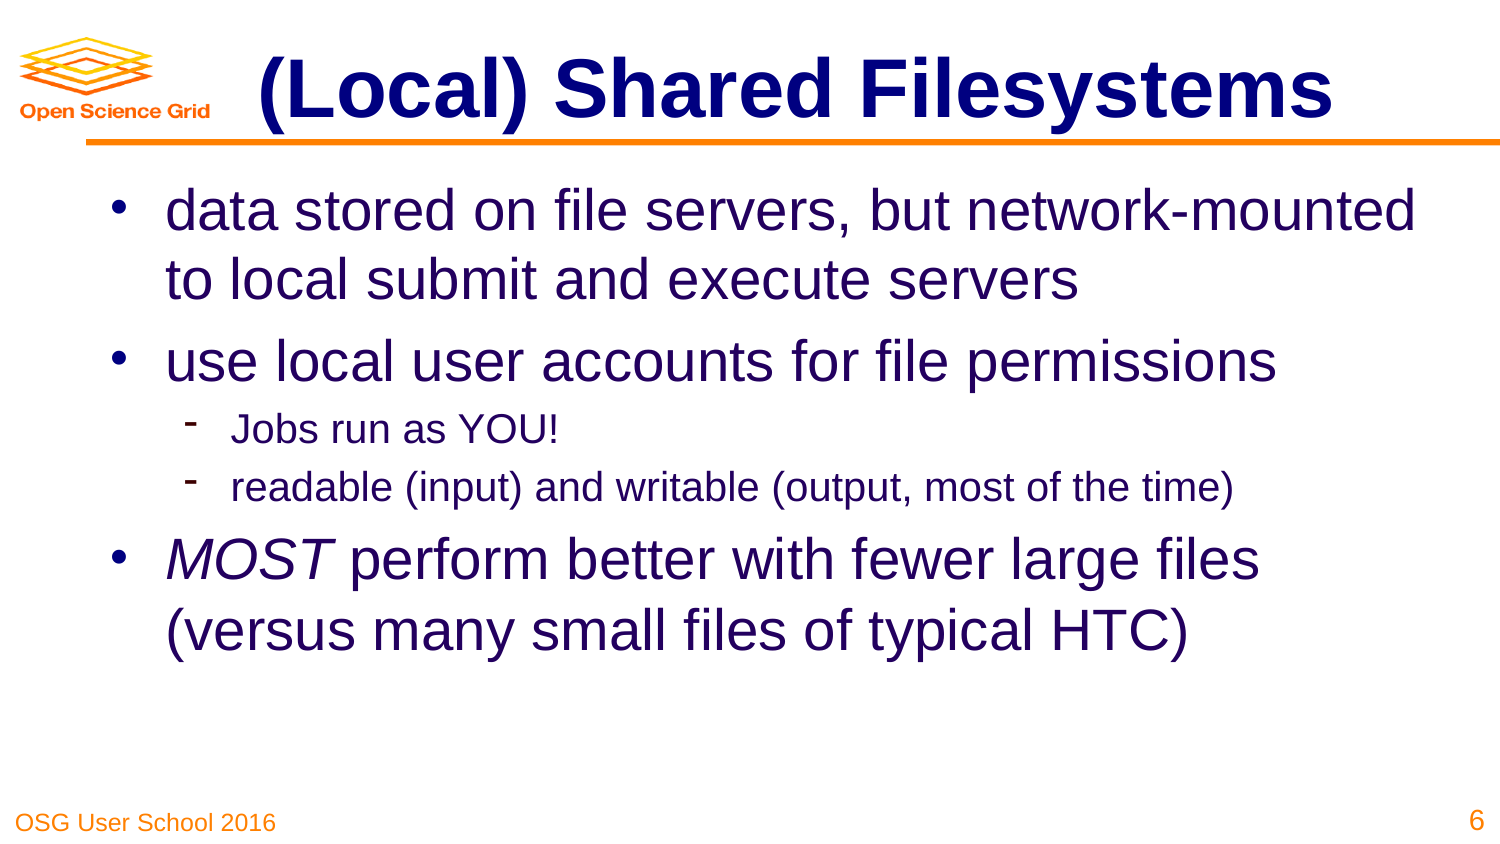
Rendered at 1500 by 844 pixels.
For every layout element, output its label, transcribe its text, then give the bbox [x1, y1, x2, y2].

list data stored on file servers, but network-mounted to local submit and execute servers use local user accounts for file permissions Jobs run as YOU! readable (input) and writable (output, most of the time) MOST perform better with fewer large files (versus many small files of typical HTC) [93, 164, 1446, 741]
picture [0, 20, 201, 134]
slide_number 6 [1430, 787, 1500, 844]
title (Local) Shared Filesystems [201, 14, 1392, 155]
